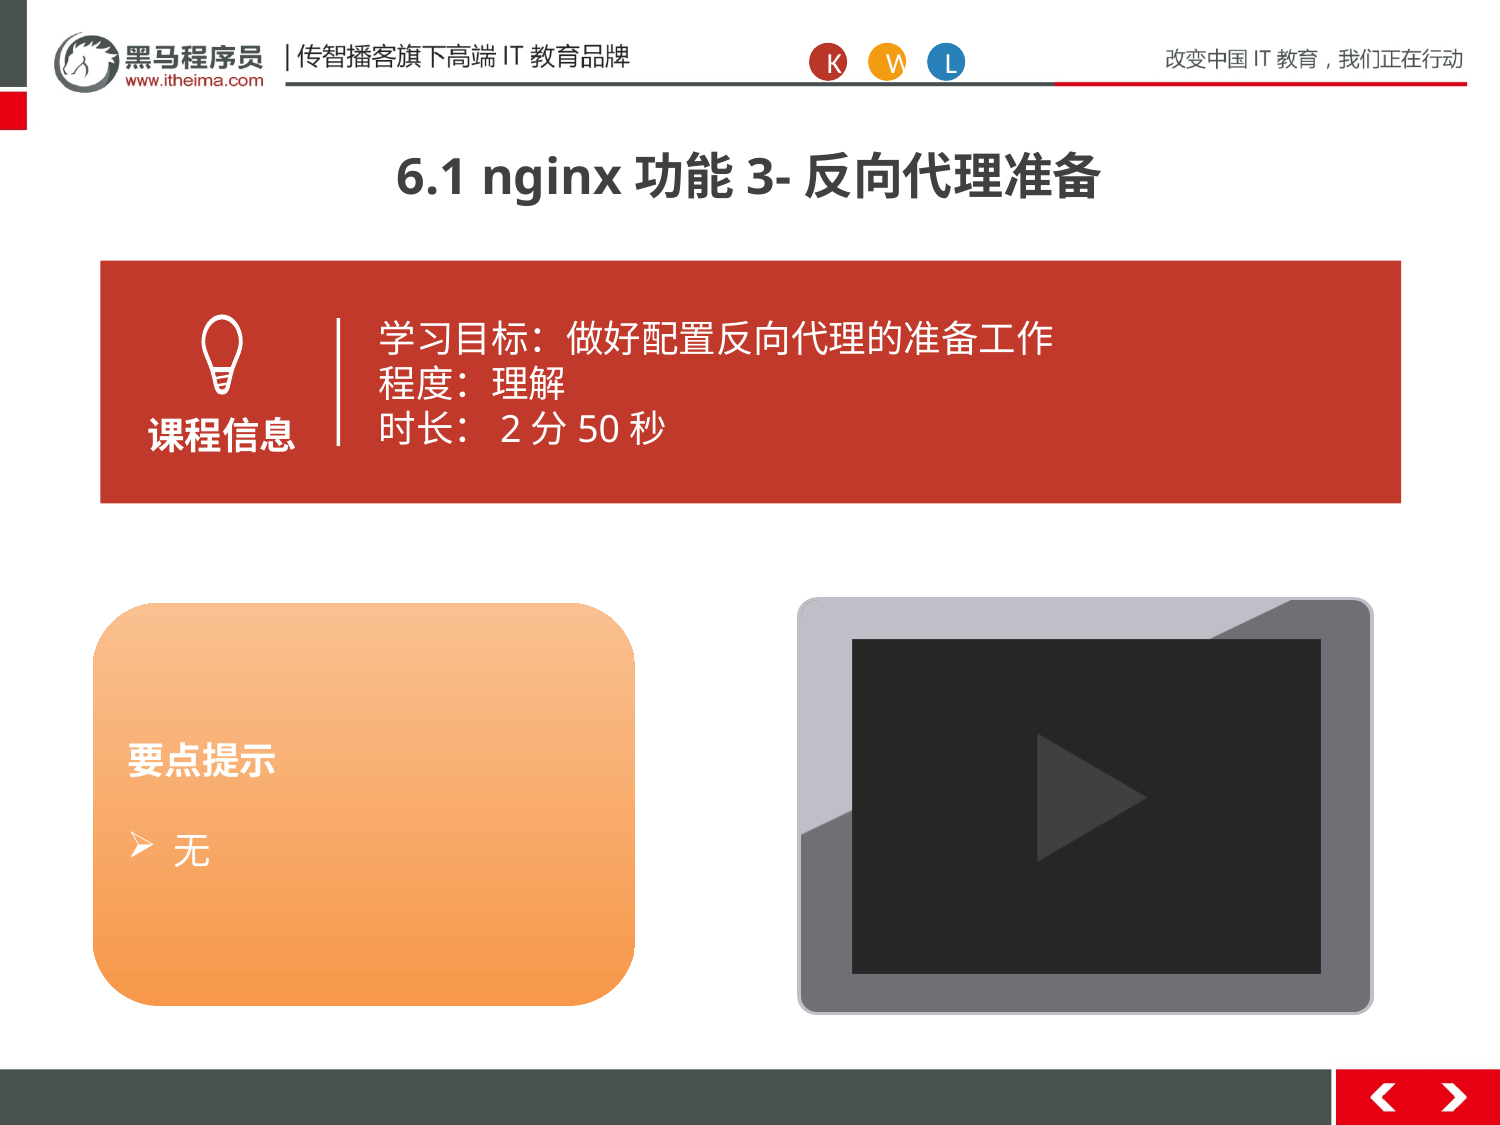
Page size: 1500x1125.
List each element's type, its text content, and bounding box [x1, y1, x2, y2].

text_box 学习目标：做好配置反向代理的准备工作 程度：理解 时长：2分50秒 [364, 307, 1258, 458]
text_box [335, 316, 342, 448]
text_box 6.1 nginx功能3-反向代理准备 [0, 137, 1500, 209]
text_box L [925, 40, 968, 83]
text_box W [866, 40, 909, 83]
picture [0, 0, 1500, 137]
text_box [98, 258, 1403, 505]
text_box 要点提示 无 [92, 602, 636, 1007]
picture [0, 209, 1500, 1125]
text_box K [806, 40, 850, 83]
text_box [130, 314, 314, 466]
